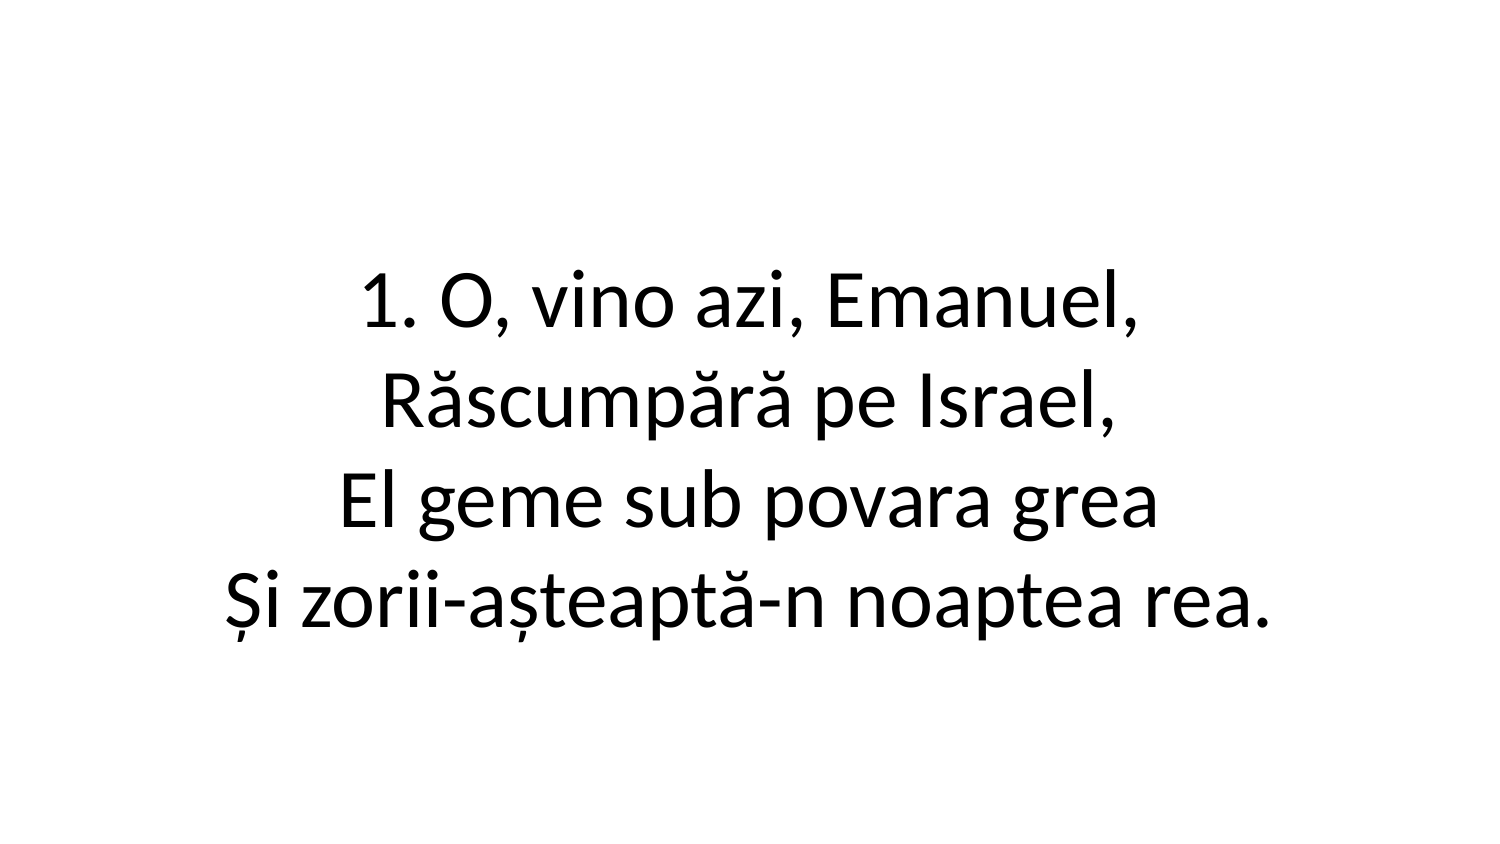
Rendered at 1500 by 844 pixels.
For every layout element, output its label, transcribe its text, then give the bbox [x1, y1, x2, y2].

text_box 1. O, vino azi, Emanuel, Răscumpără pe Israel, El geme sub povara grea Și zorii-așteaptă-n noaptea rea. [209, 192, 1291, 652]
